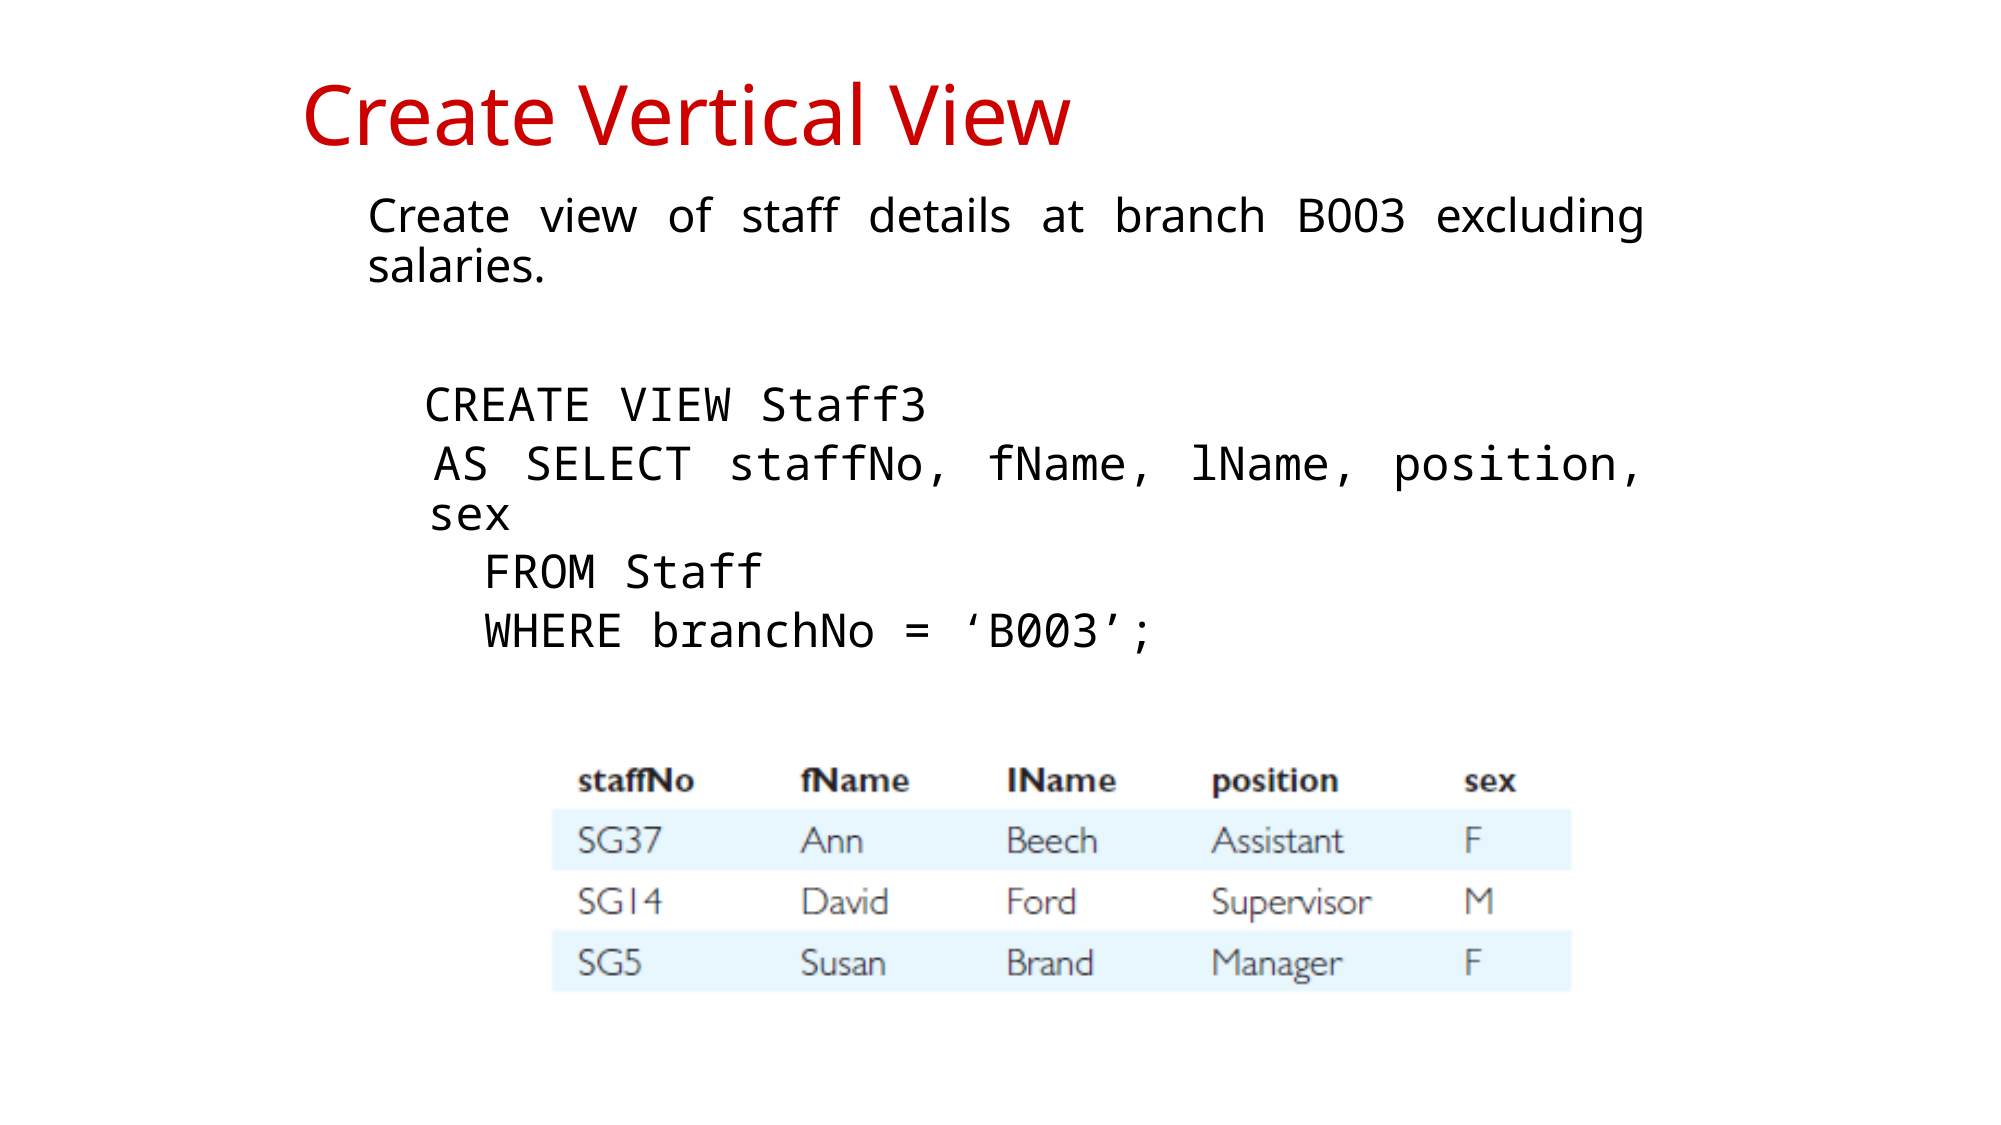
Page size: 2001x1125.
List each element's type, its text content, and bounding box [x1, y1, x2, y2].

list Create view of staff details at branch B003 excluding salaries. CREATE VIEW Staff3 AS SELECT staffNo, fName, lName, position, sex FROM Staff WHERE branchNo = ‘B003’; [322, 184, 1662, 669]
title Create Vertical View [286, 72, 1662, 164]
picture [548, 753, 1578, 1002]
